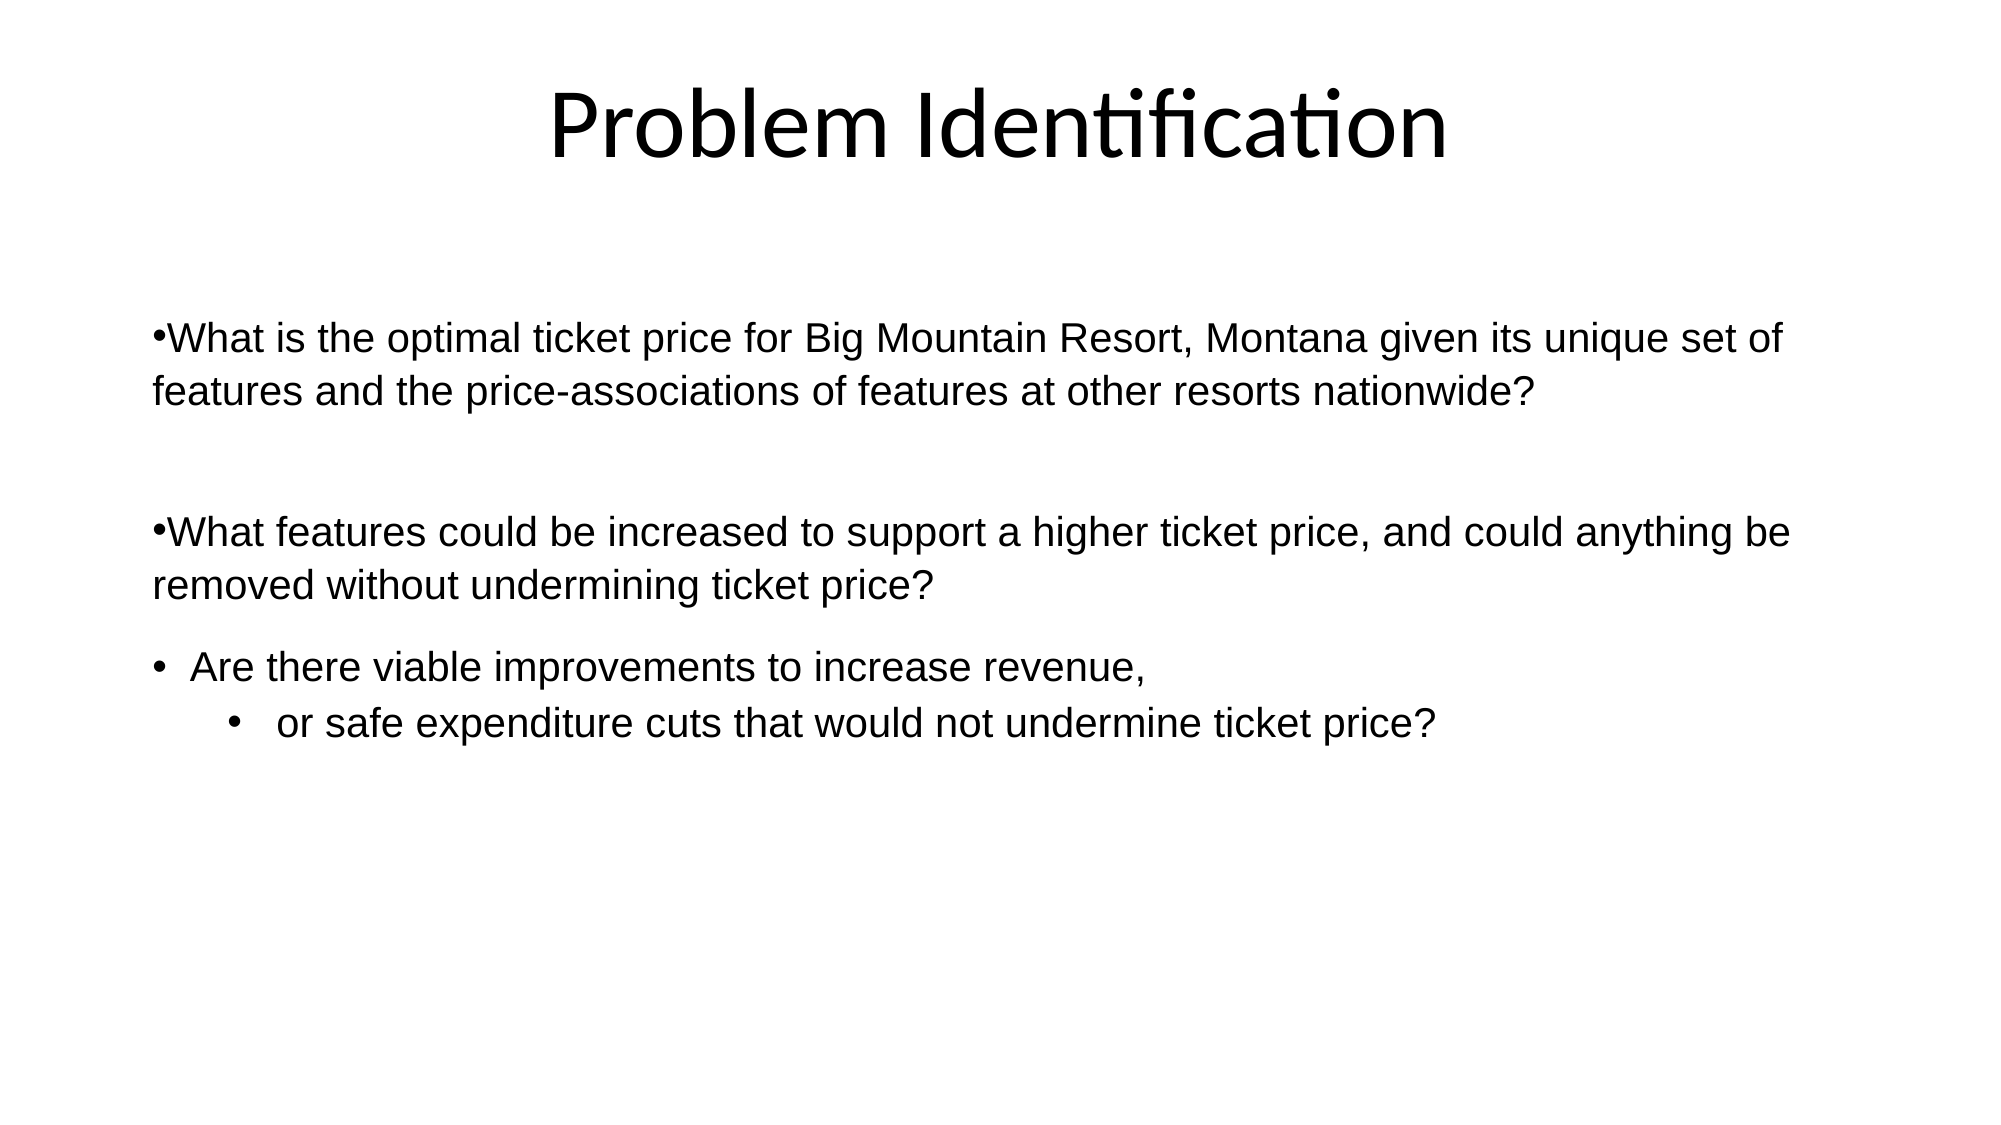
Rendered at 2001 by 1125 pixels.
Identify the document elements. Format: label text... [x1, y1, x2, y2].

title Problem Identification [137, 16, 1863, 234]
list What is the optimal ticket price for Big Mountain Resort, Montana given its unique set of features and the price-associations of features at other resorts nationwide? What features could be increased to support a higher ticket price, and could anything be removed without undermining ticket price? Are there viable improvements to increase revenue, or safe expenditure cuts that would not undermine ticket price? [137, 299, 1863, 1014]
